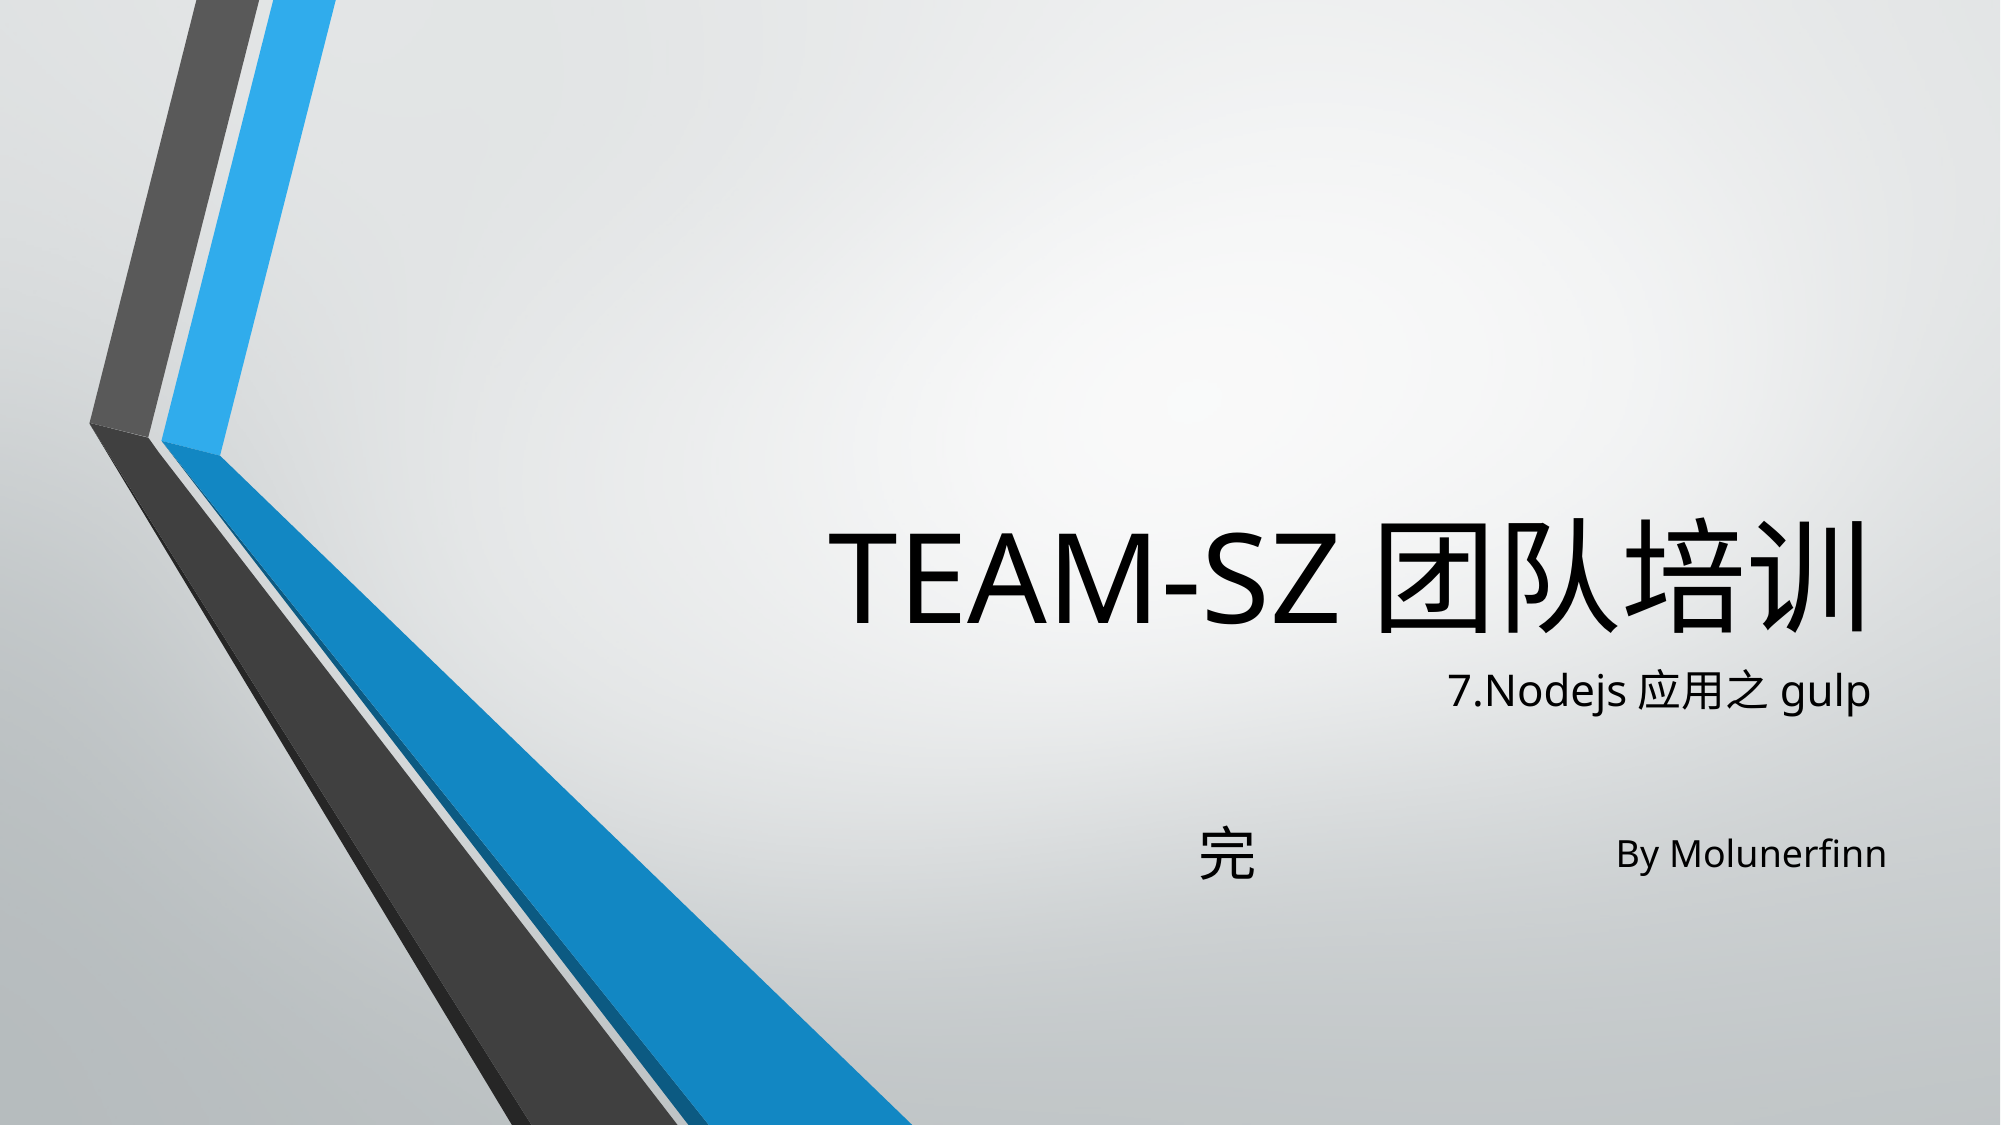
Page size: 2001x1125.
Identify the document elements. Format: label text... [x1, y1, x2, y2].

text_box 完 [1184, 810, 1273, 895]
subtitle 7.Nodejs应用之gulp [740, 655, 1887, 884]
title TEAM-SZ团队培训 [480, 226, 1887, 656]
text_box By Molunerfinn [1600, 822, 1903, 883]
